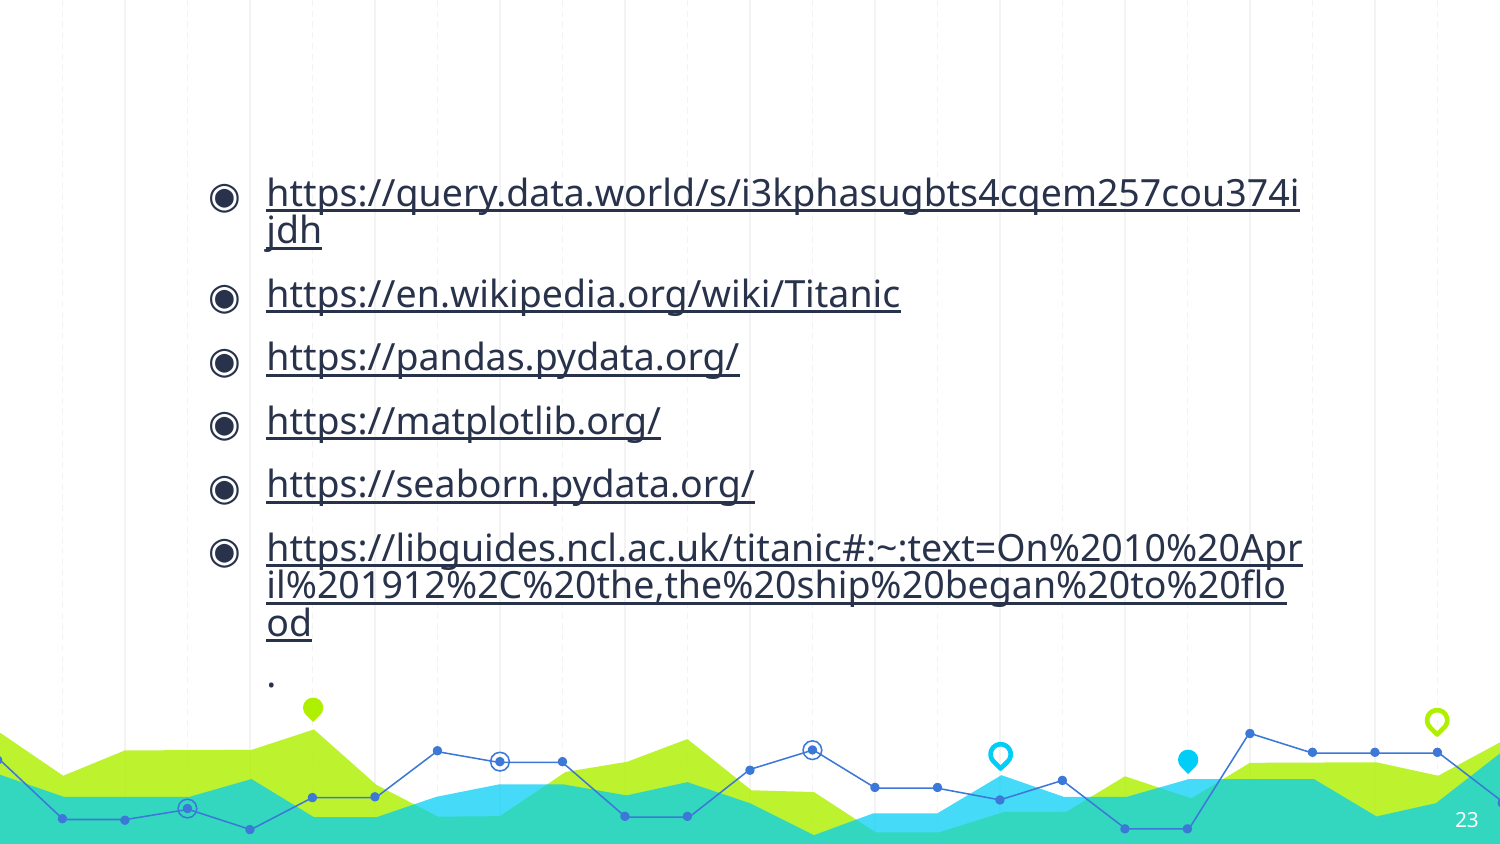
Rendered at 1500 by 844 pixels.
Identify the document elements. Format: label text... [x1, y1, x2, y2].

list https://query.data.world/s/i3kphasugbts4cqem257cou374ijdh https://en.wikipedia.org/wiki/Titanic https://pandas.pydata.org/ https://matplotlib.org/ https://seaborn.pydata.org/ https://libguides.ncl.ac.uk/titanic#:~:text=On%2010%20April%201912%2C%20the,the%20ship%20began%20to%20flood. [176, 153, 1325, 682]
slide_number 23 [1403, 791, 1494, 844]
